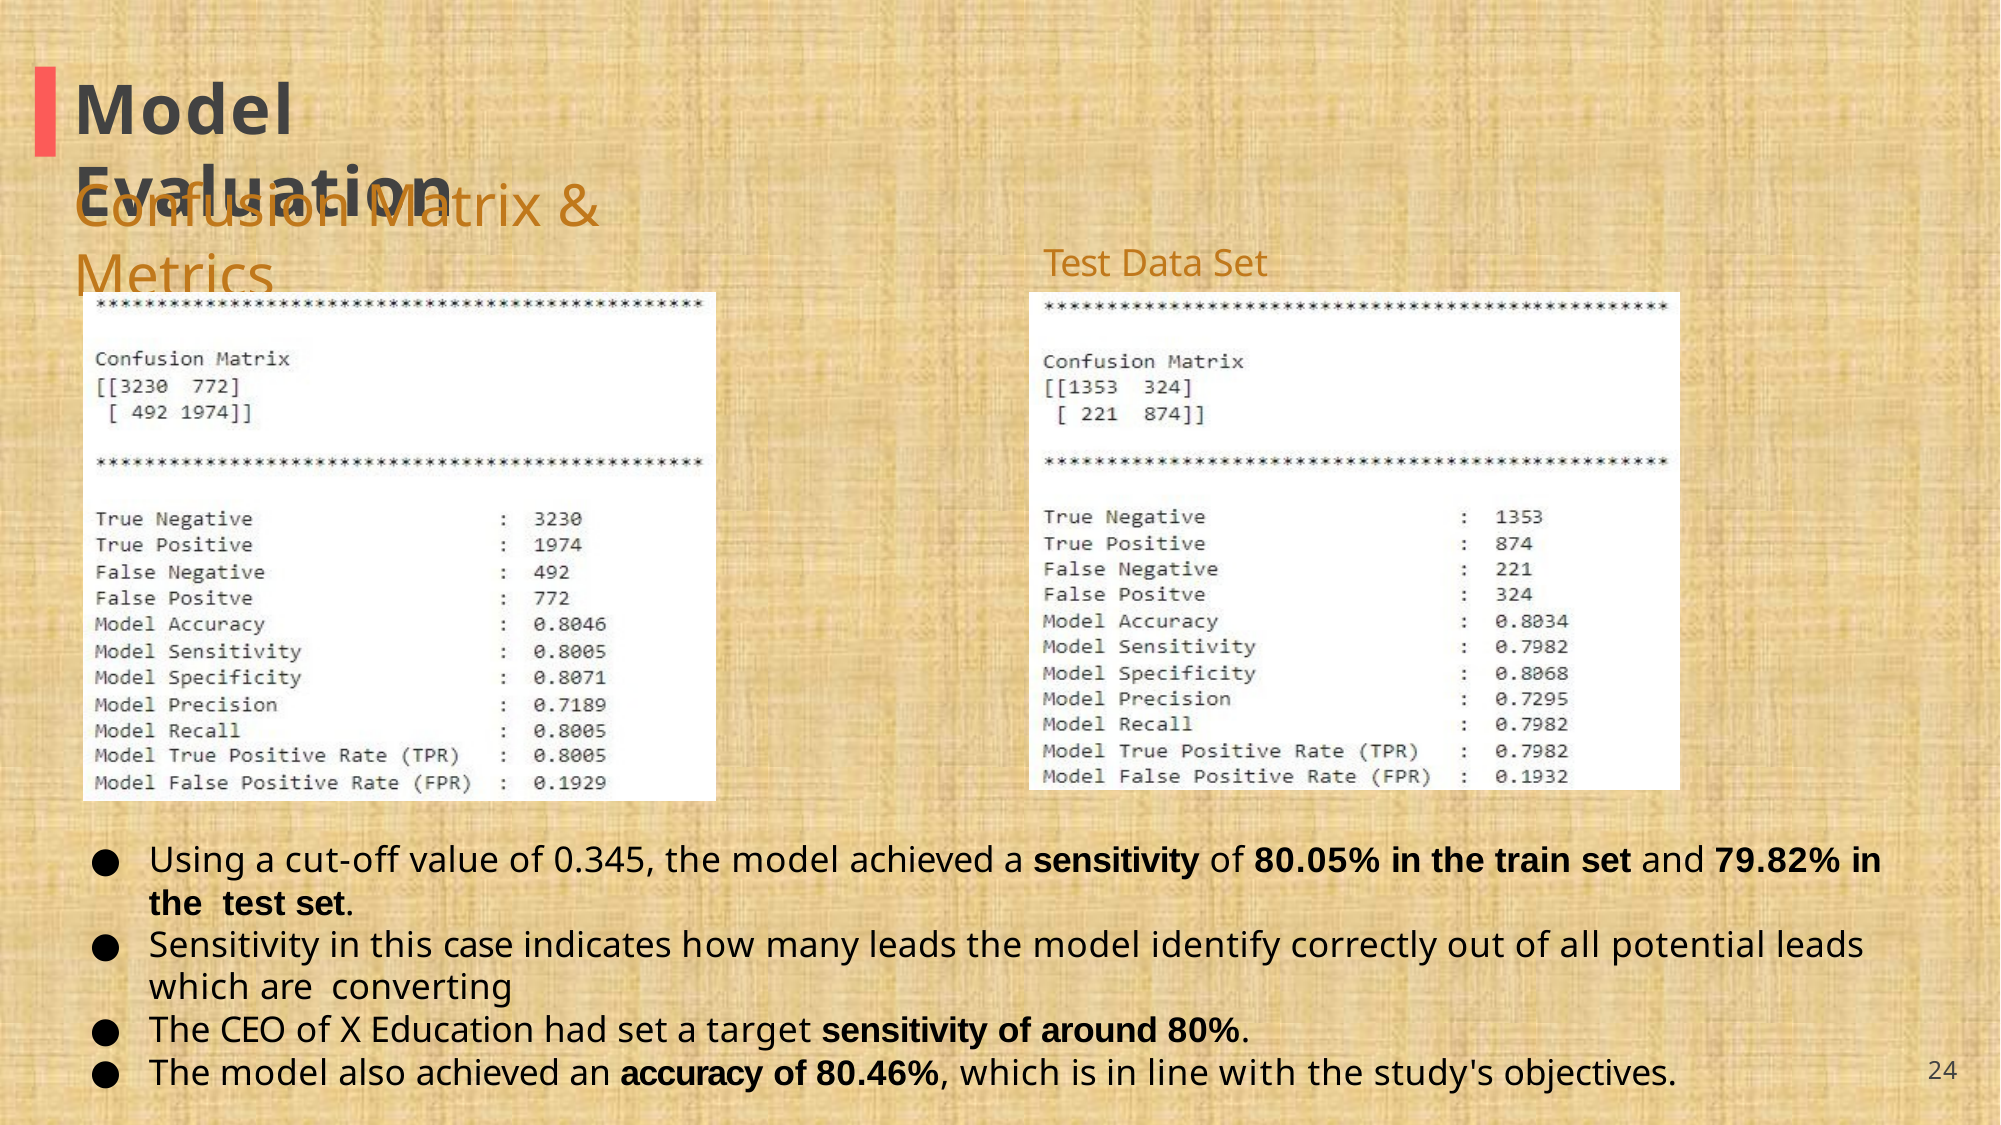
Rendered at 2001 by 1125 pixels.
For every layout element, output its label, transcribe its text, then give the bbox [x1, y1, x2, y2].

text_box Using a cut-off value of 0.345, the model achieved a sensitivity of 80.05% in the train set and 79.82% in the test set. Sensitivity in this case indicates how many leads the model identify correctly out of all potential leads which are converting The CEO of X Education had set a target sensitivity of around 80%. The model also achieved an accuracy of 80.46%, which is in line with the study's objectives. [88, 834, 1921, 1093]
text_box 24 [1925, 1052, 1961, 1085]
text_box Confusion Matrix & Metrics Train Data Set [71, 166, 773, 355]
picture [0, 0, 2001, 1125]
title Model Evaluation [71, 62, 651, 166]
text_box Test Data Set [1041, 237, 1271, 285]
